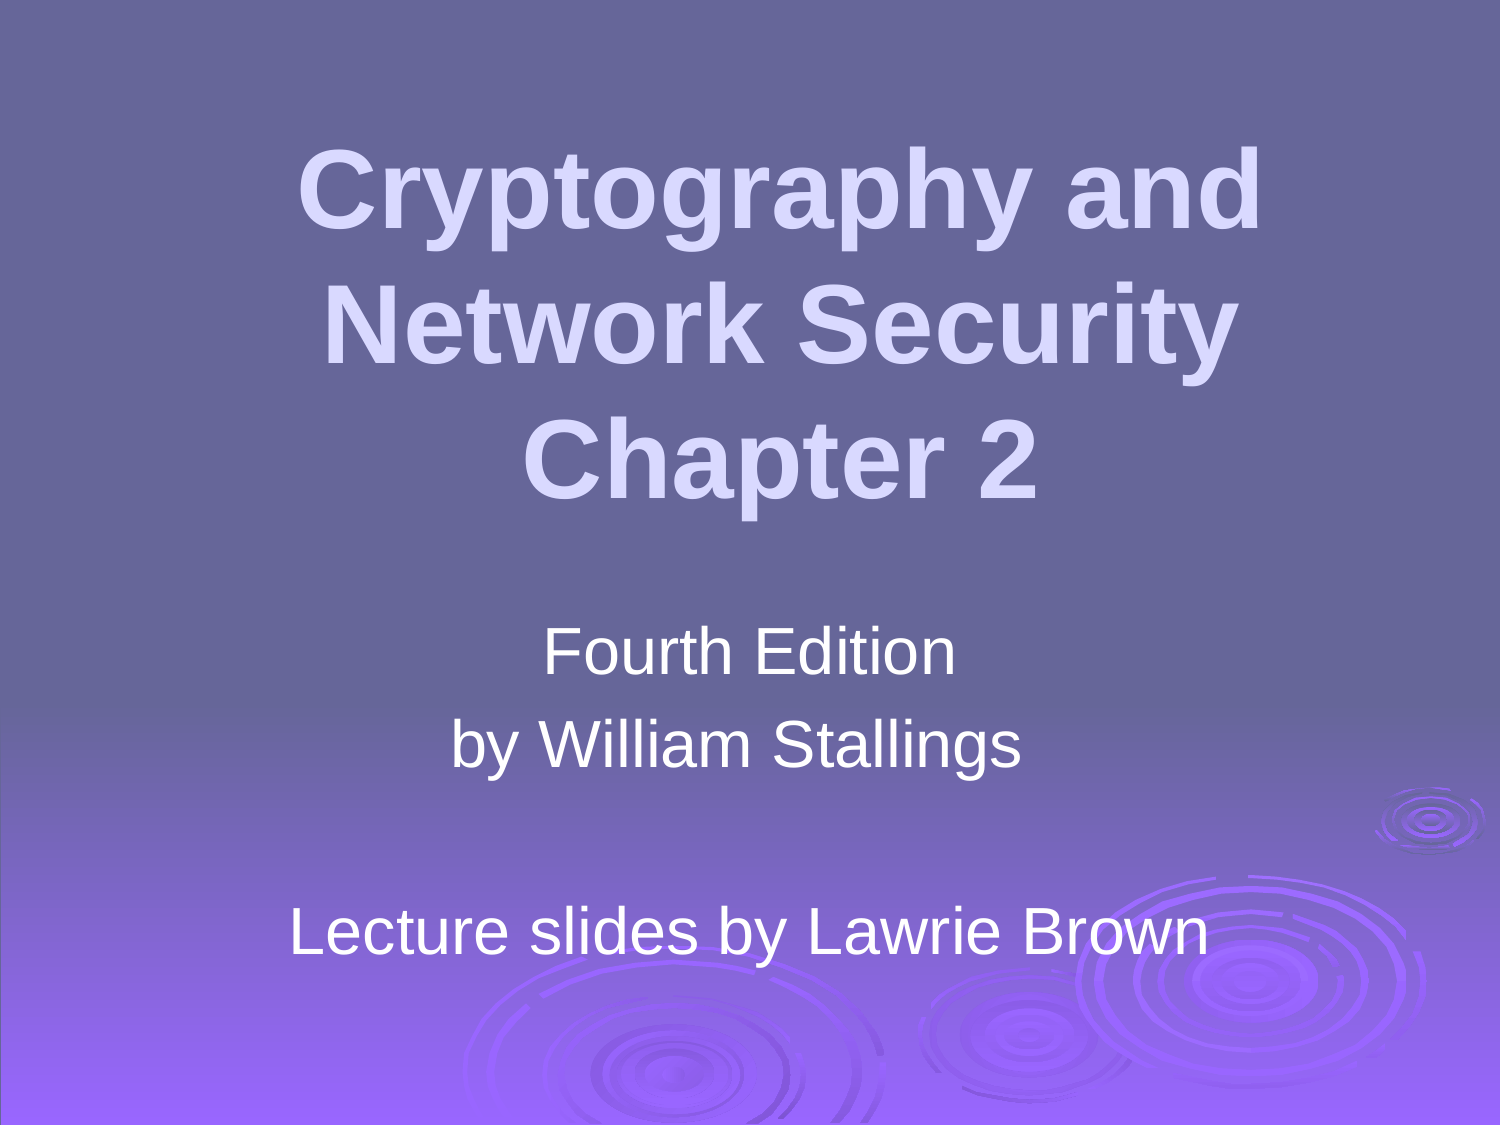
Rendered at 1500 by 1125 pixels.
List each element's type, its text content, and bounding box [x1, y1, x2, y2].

title Cryptography and Network Security Chapter 2 [137, 75, 1425, 529]
subtitle Fourth Edition by William Stallings Lecture slides by Lawrie Brown [225, 600, 1275, 1039]
